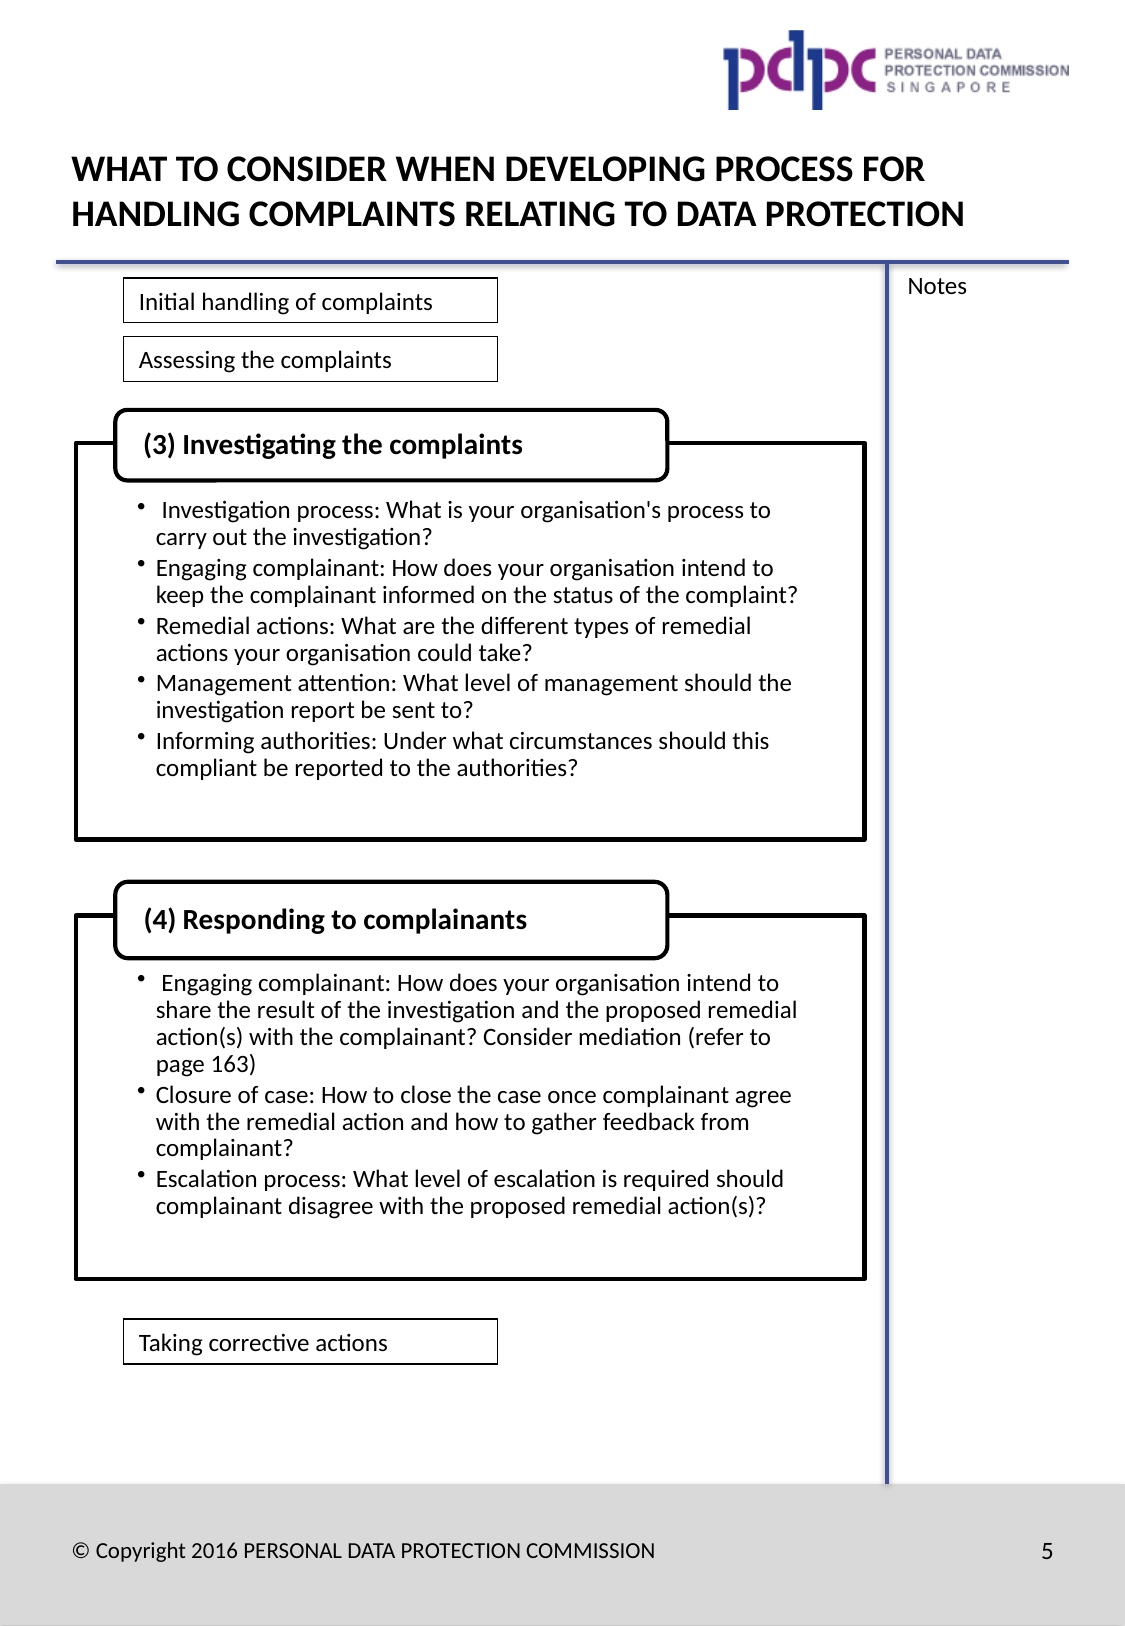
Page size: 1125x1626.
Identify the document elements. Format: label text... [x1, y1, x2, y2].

slide_number 5 [806, 1506, 1069, 1593]
text_box Assessing the complaints [123, 336, 498, 382]
title WHAT TO CONSIDER WHEN DEVELOPING PROCESS FOR HANDLING COMPLAINTS RELATING TO DATA PROTECTION [56, 134, 1069, 243]
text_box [75, 408, 865, 840]
picture [723, 30, 1069, 110]
text_box Taking corrective actions [123, 1318, 498, 1364]
text_box Initial handling of complaints [123, 277, 498, 323]
slide_number © Copyright 2016 PERSONAL DATA PROTECTION COMMISSION [56, 1506, 673, 1593]
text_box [75, 875, 865, 1280]
text_box [79, 260, 919, 335]
